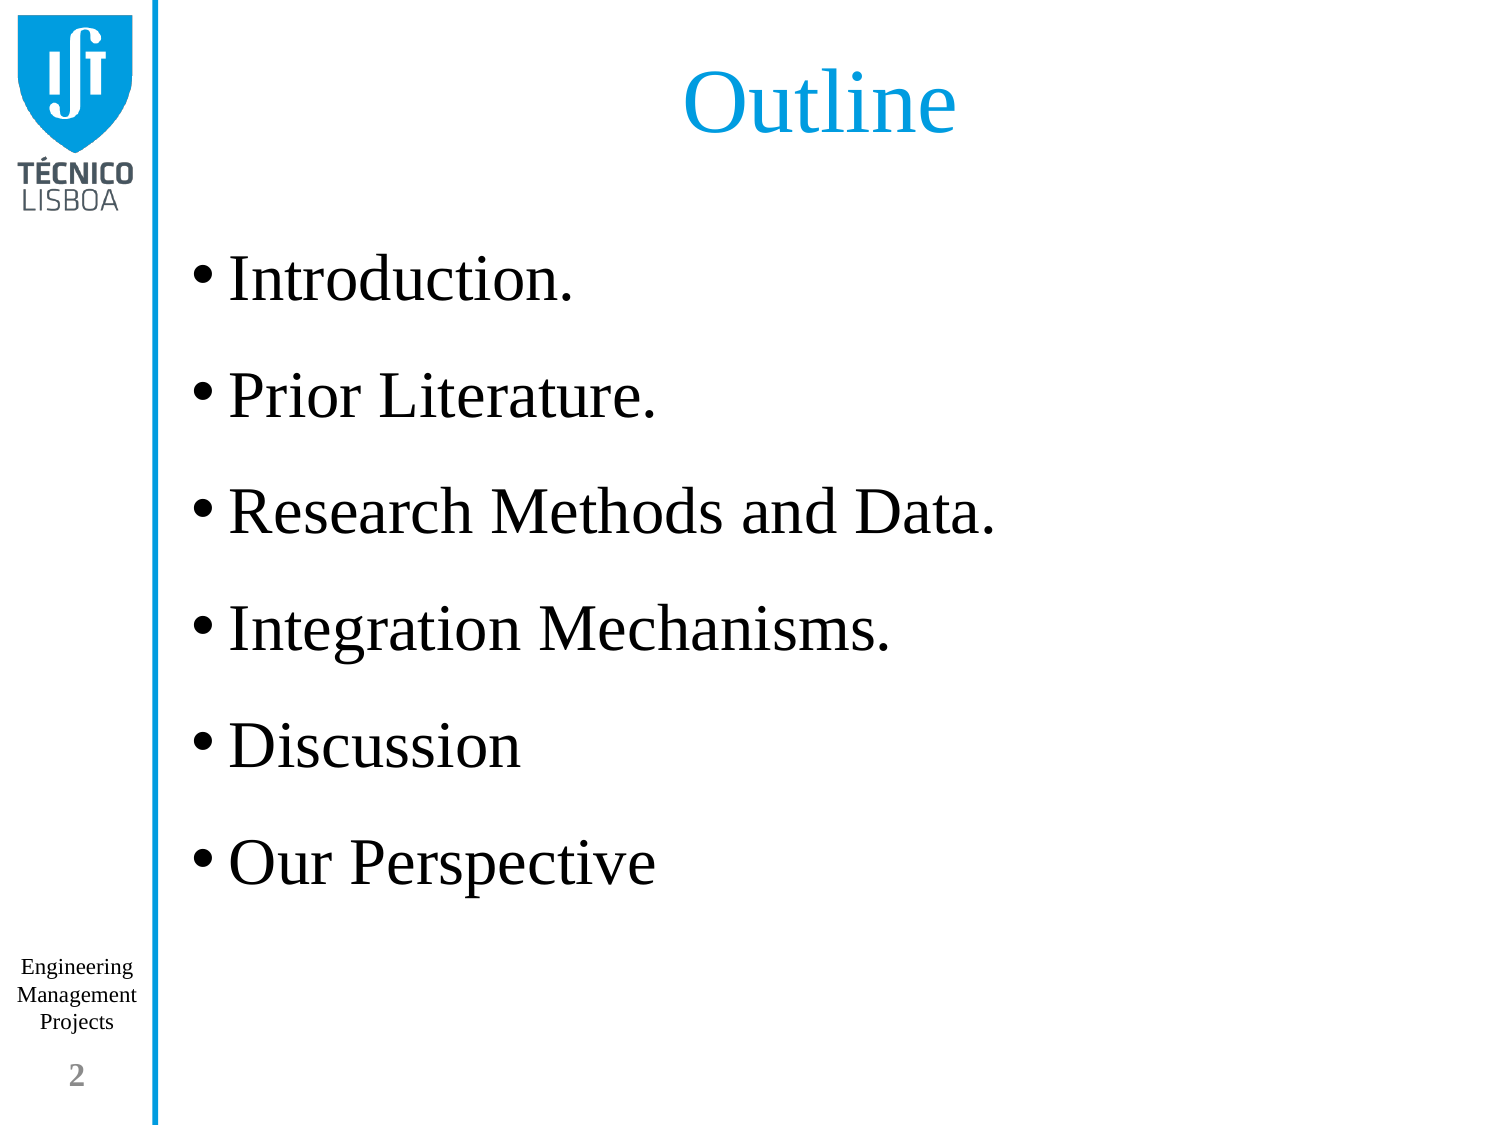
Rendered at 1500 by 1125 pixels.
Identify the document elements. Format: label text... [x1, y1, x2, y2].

list Introduction. Prior Literature. Research Methods and Data. Integration Mechanisms. Discussion Our Perspective [176, 210, 1478, 1076]
slide_number 2 [0, 1042, 156, 1103]
title Outline [244, 33, 1397, 173]
picture [15, 13, 134, 211]
